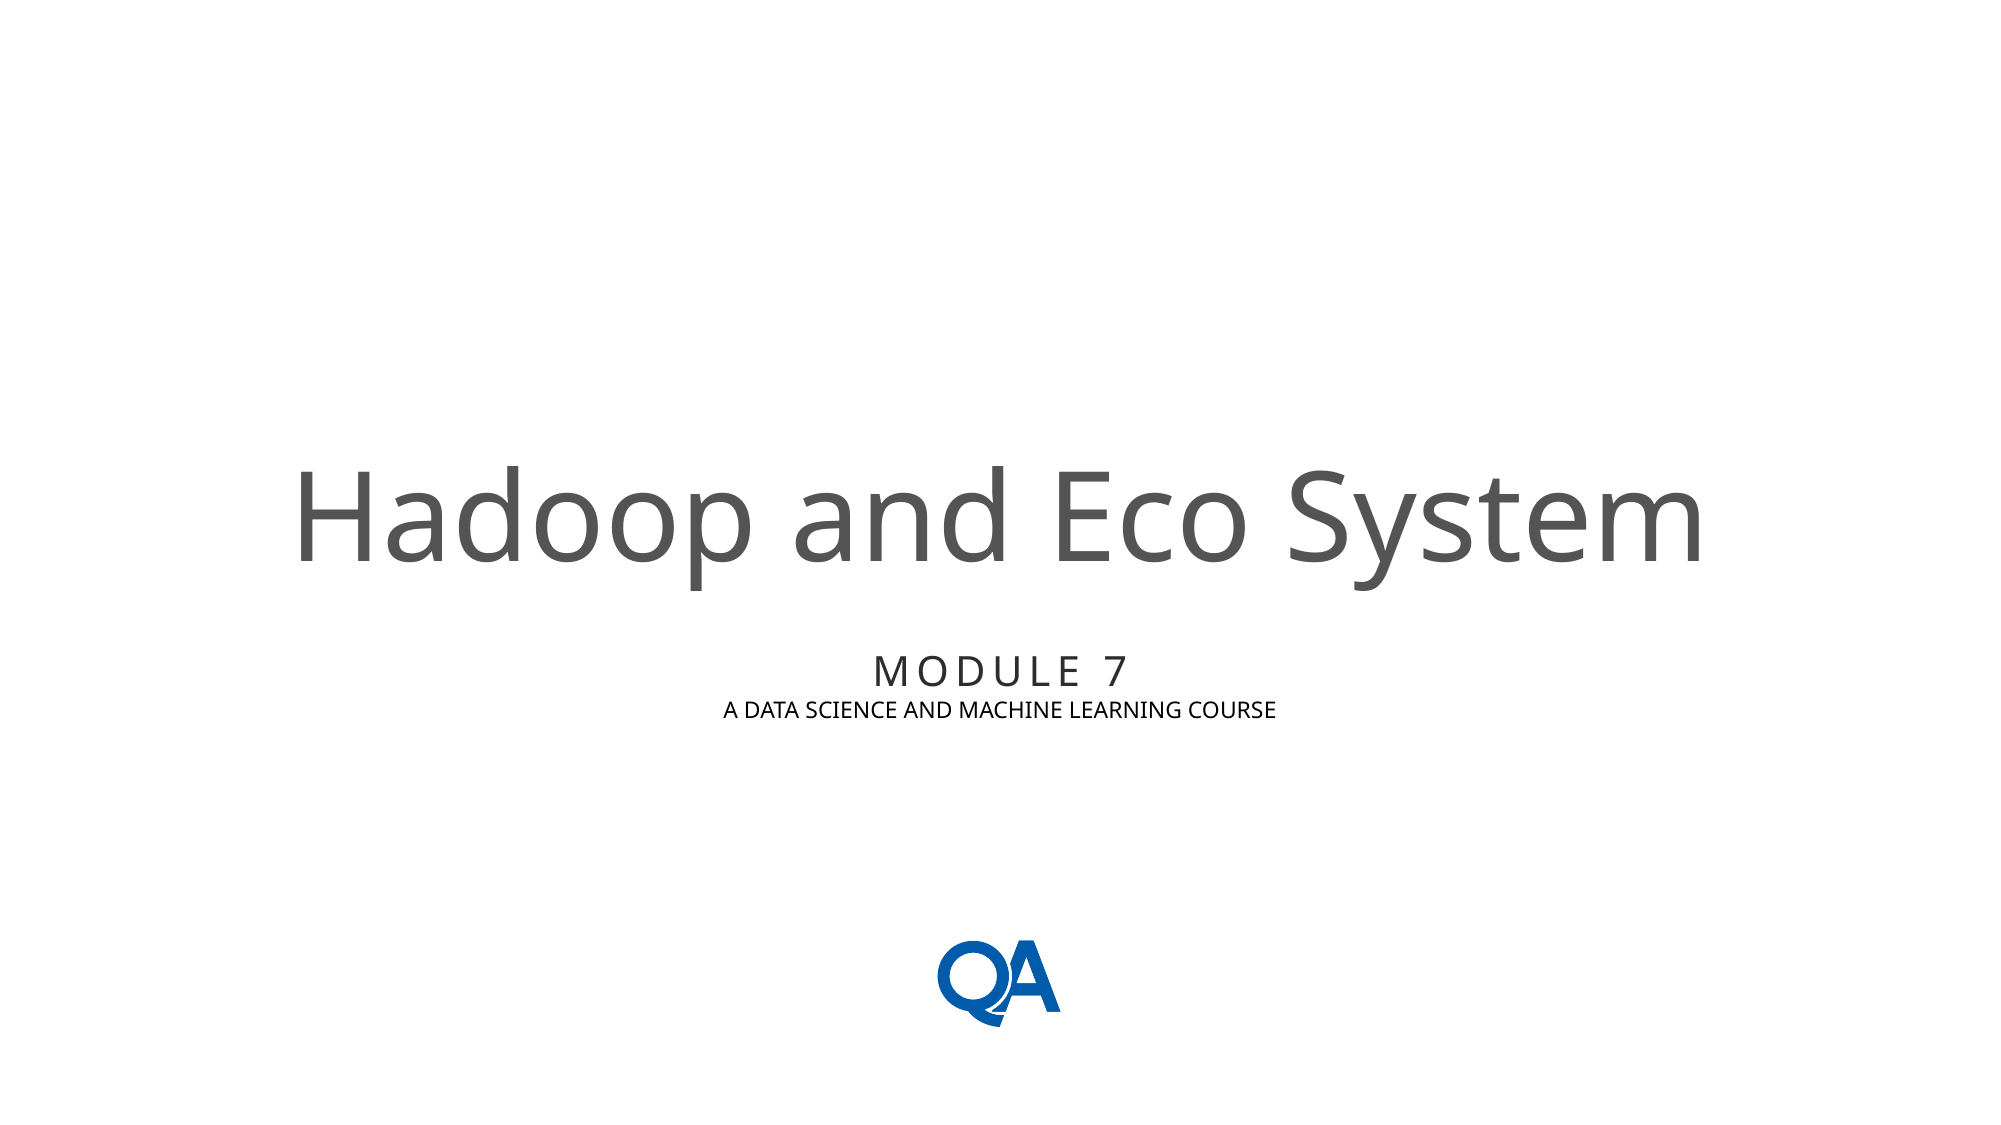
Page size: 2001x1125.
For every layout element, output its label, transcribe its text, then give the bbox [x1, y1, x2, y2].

text_box A DATA SCIENCE AND MACHINE LEARNING COURSE [0, 688, 2000, 731]
title Hadoop and Eco System [150, 174, 1851, 594]
subtitle Module 7 [150, 637, 1851, 688]
